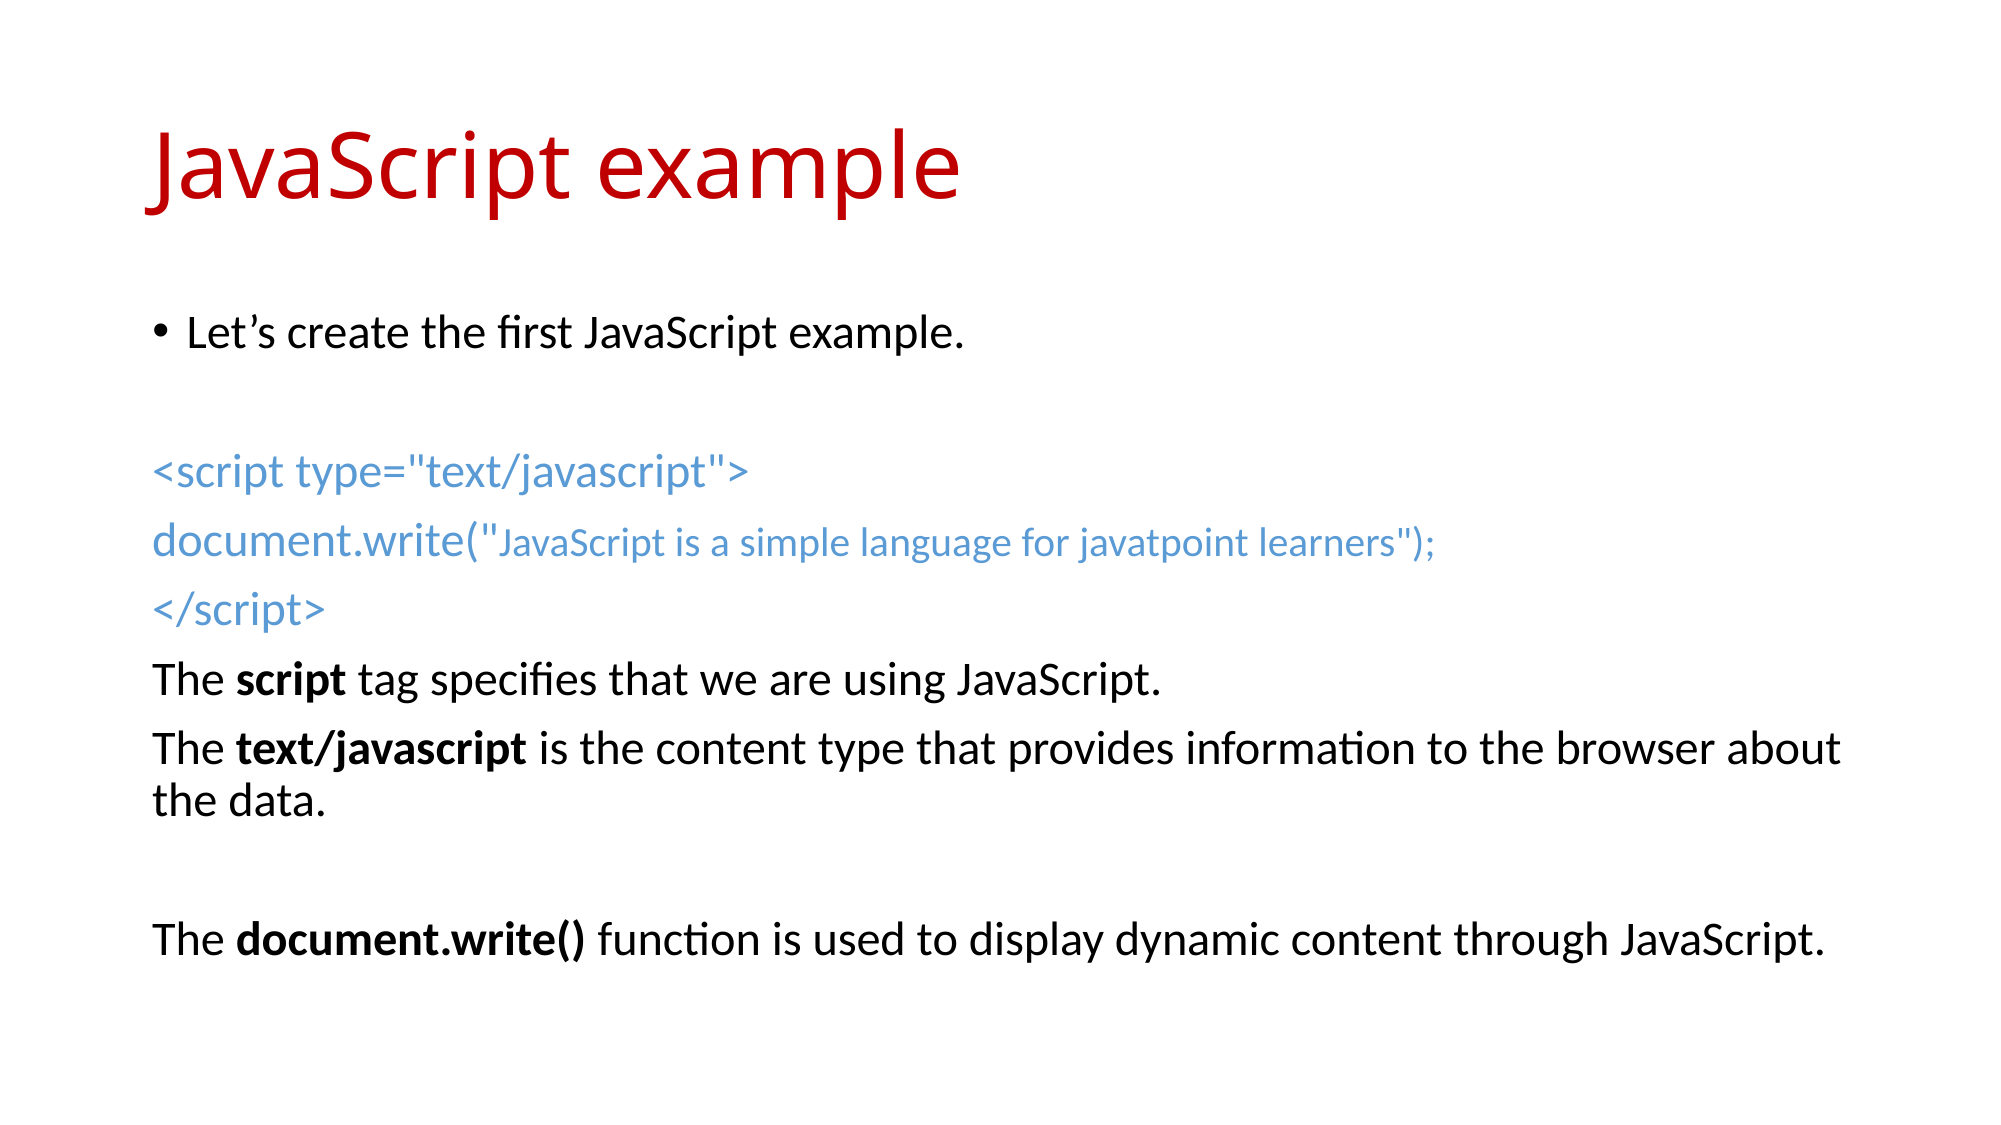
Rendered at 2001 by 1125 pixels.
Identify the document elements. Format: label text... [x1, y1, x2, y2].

text_box JavaScript example [137, 59, 1863, 278]
text_box Let’s create the first JavaScript example. <script type="text/javascript"> document.write("JavaScript is a simple language for javatpoint learners"); </script> The script tag specifies that we are using JavaScript. The text/javascript is the content type that provides information to the browser about the data. The document.write() function is used to display dynamic content through JavaScript. [137, 299, 1863, 1014]
